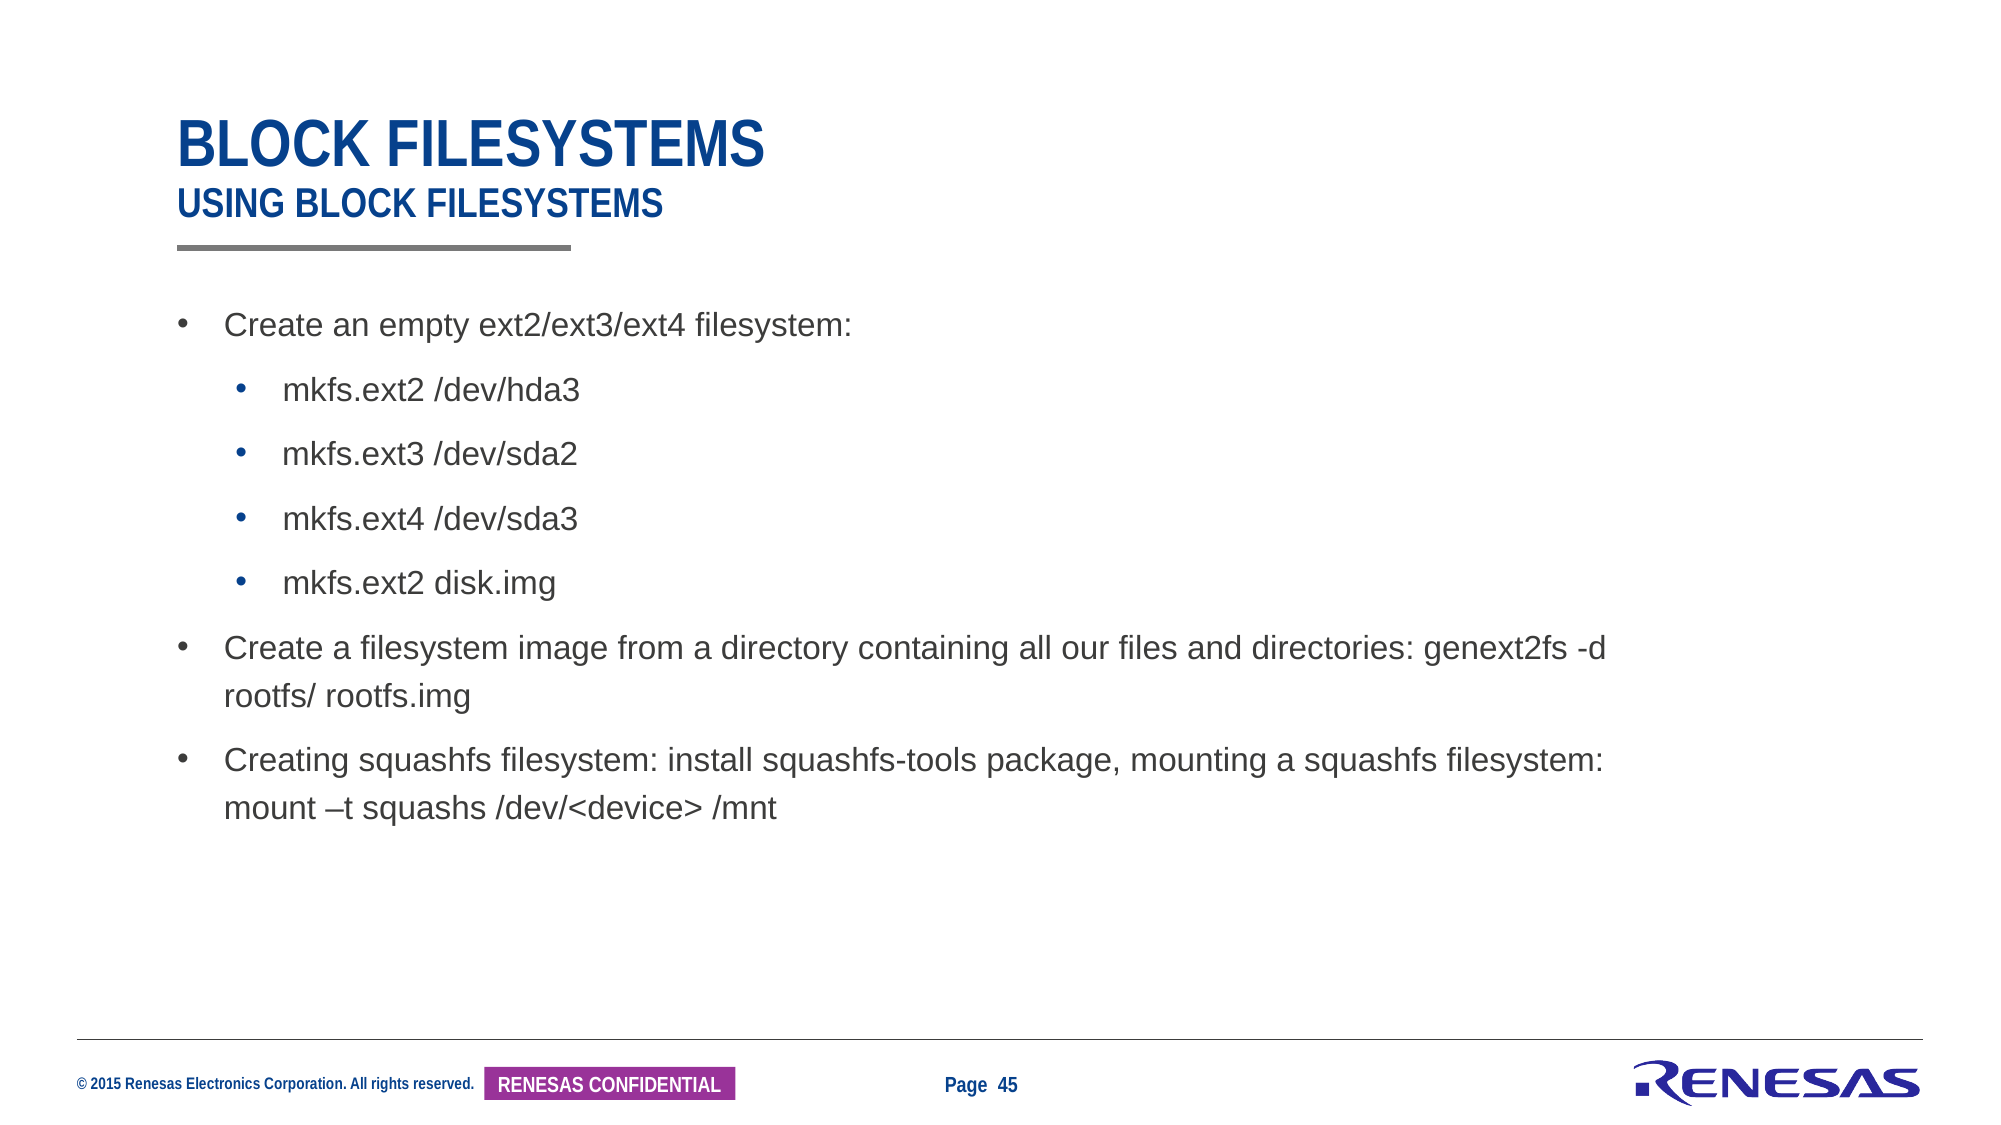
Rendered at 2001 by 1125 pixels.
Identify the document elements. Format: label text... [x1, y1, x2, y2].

picture [1631, 1058, 1923, 1108]
slide_number Page 45 [944, 1070, 1056, 1097]
list Create an empty ext2/ext3/ext4 filesystem: mkfs.ext2 /dev/hda3 mkfs.ext3 /dev/sda2 mkfs.ext4 /dev/sda3 mkfs.ext2 disk.img Create a filesystem image from a directory containing all our files and directories: genext2fs -d rootfs/ rootfs.img Creating squashfs filesystem: install squashfs-tools package, mounting a squashfs filesystem: mount –t squashs /dev/<device> /mnt [177, 295, 1654, 898]
title Block filesystems Using block filesystems [177, 108, 1654, 227]
